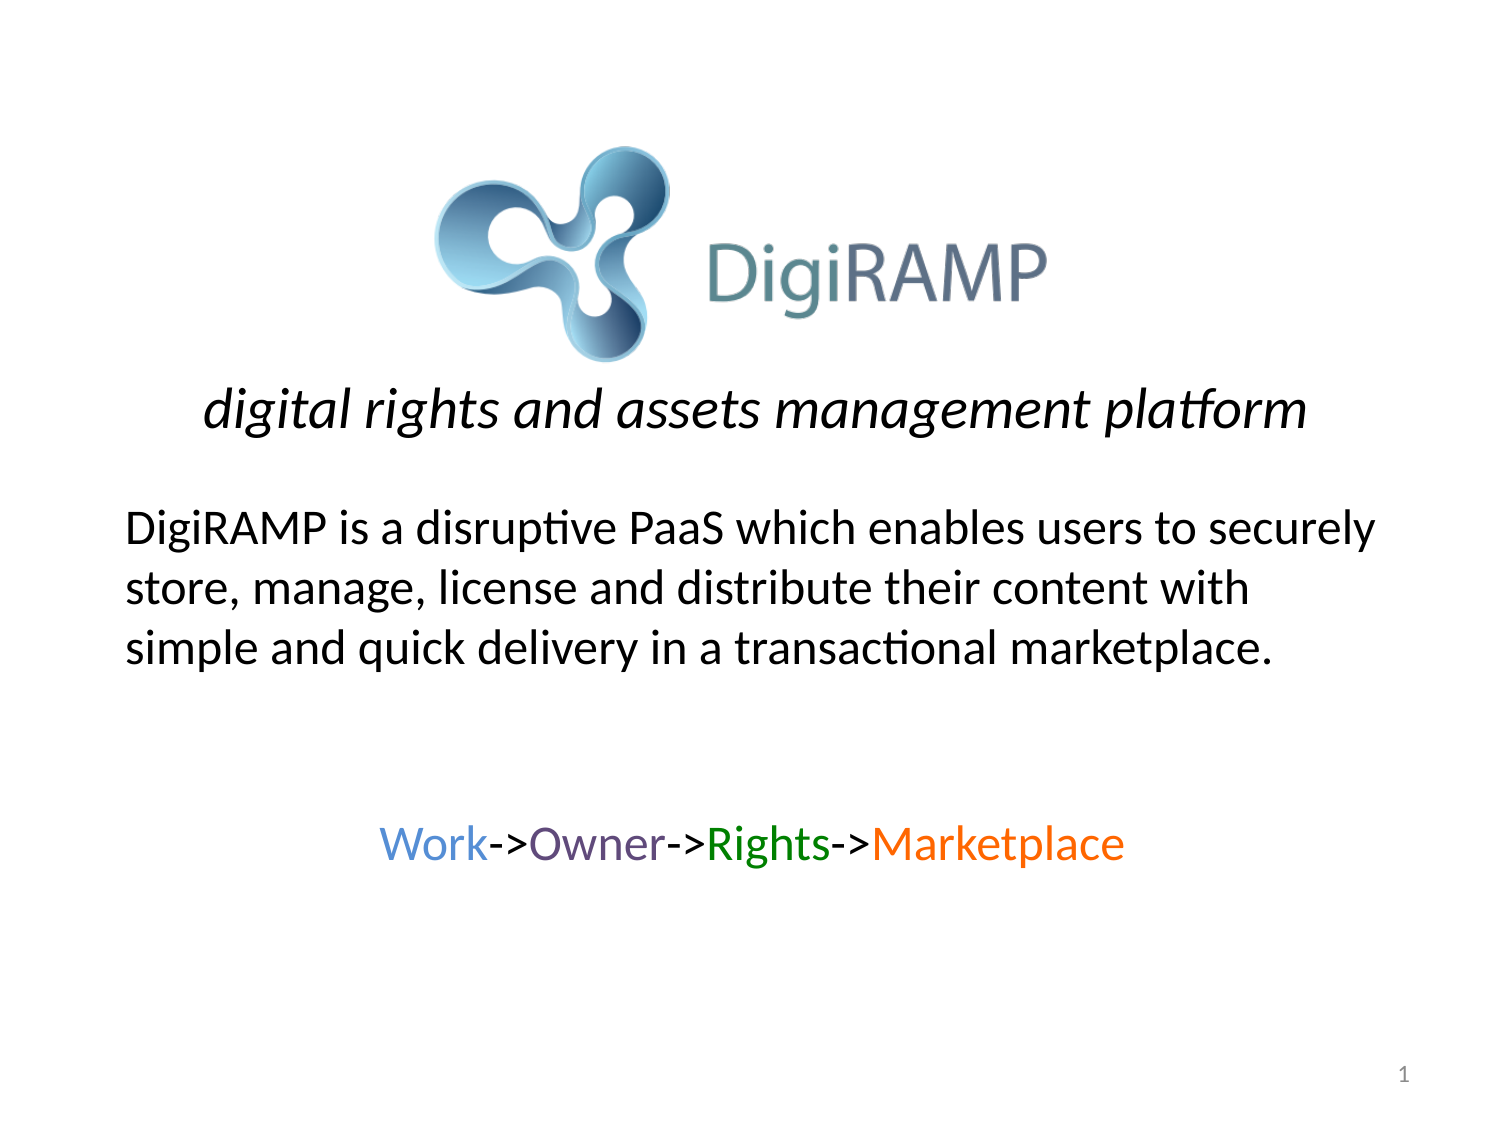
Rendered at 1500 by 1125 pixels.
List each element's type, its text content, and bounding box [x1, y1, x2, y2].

text_box digital rights and assets management platform [1192, 362, 1413, 448]
text_box DigiRAMP is a disruptive PaaS which enables users to securely store, manage, license and distribute their content with simple and quick delivery in a transactional marketplace. [110, 486, 312, 682]
text_box DigiRAMP is a disruptive PaaS which enables users to securely store, manage, license and distribute their content with simple and quick delivery in a transactional marketplace. [1192, 486, 1398, 682]
text_box digital rights and assets management platform [99, 362, 312, 448]
text_box Work->Owner->Rights->Marketplace [312, 803, 1193, 968]
picture [317, 0, 1188, 813]
slide_number 1 [1074, 1042, 1425, 1103]
